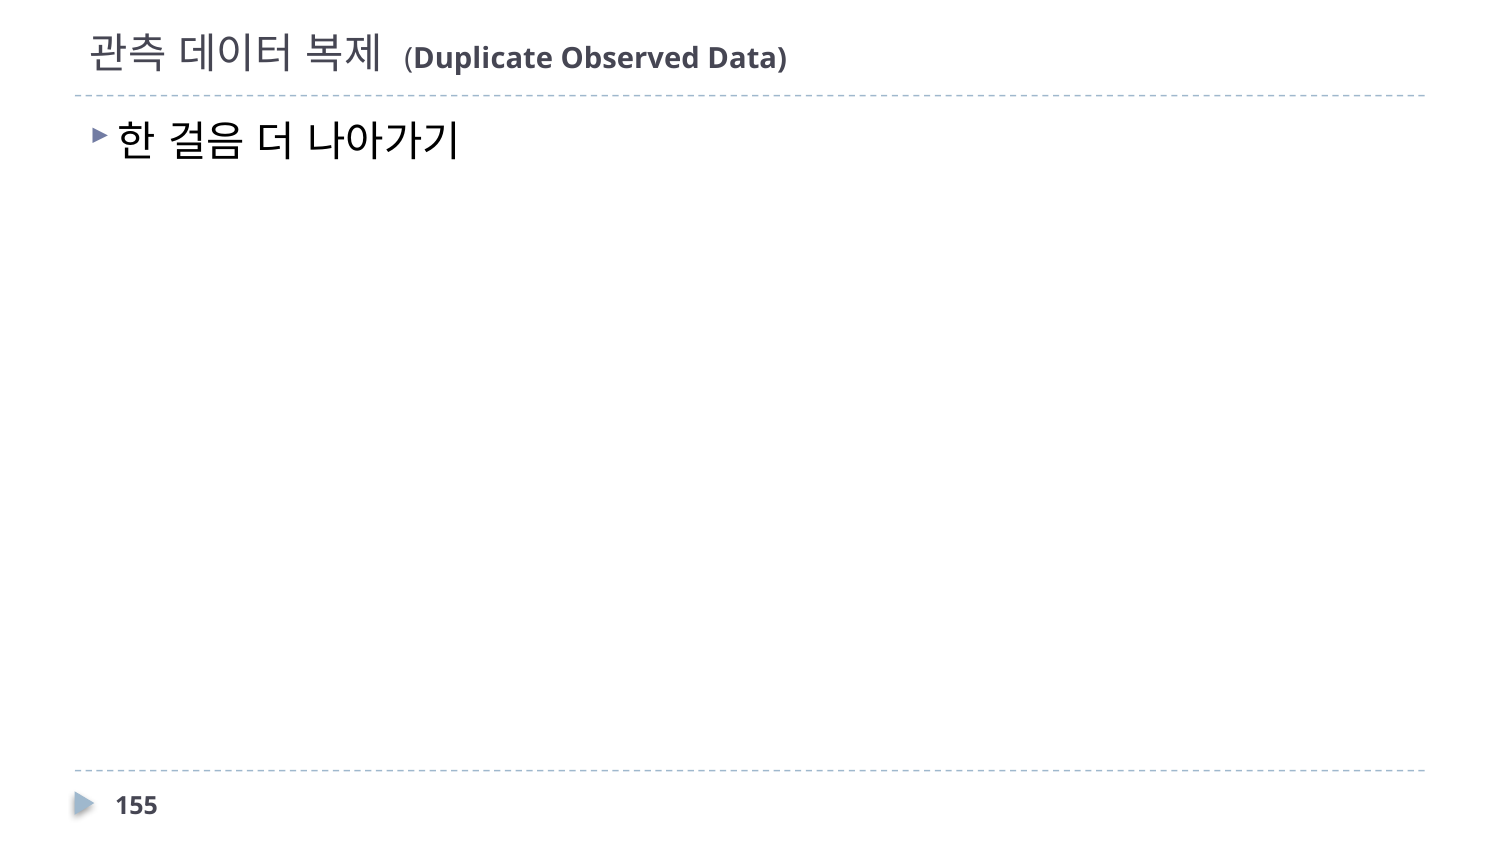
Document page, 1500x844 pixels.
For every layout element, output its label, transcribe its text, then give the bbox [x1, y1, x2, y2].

slide_number 155 [100, 782, 426, 827]
list 한 걸음 더 나아가기 [75, 106, 1425, 758]
title 관측 데이터 복제 (Duplicate Observed Data) [75, 18, 1425, 85]
